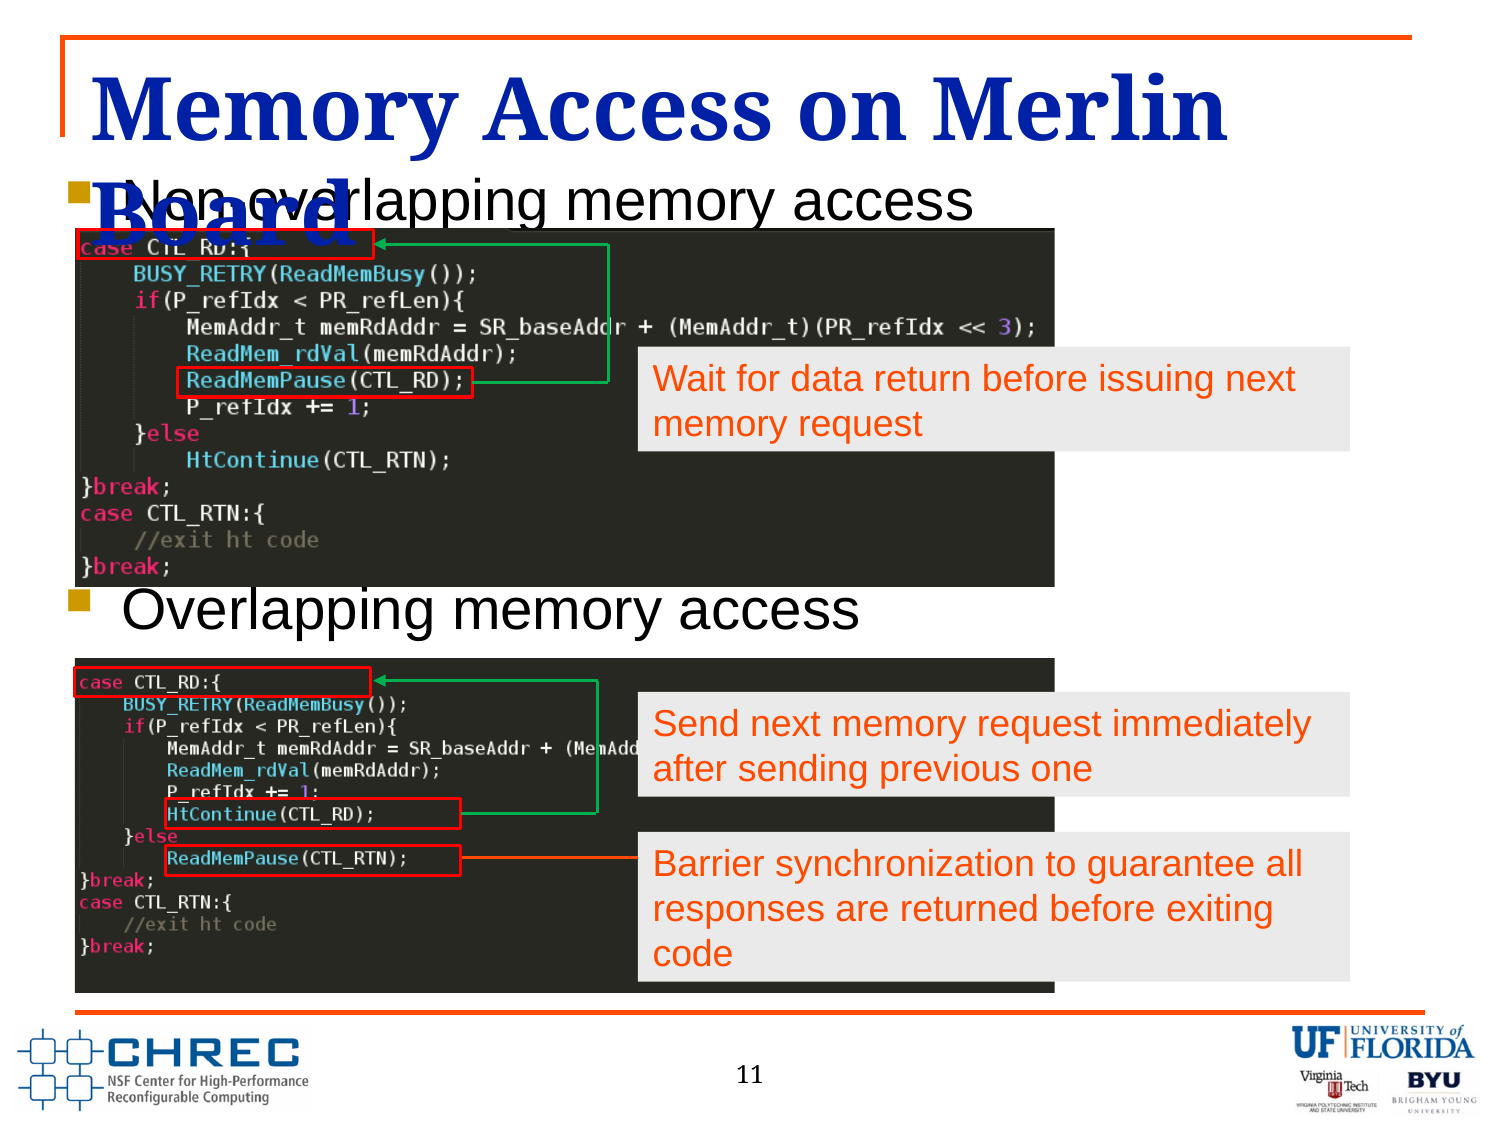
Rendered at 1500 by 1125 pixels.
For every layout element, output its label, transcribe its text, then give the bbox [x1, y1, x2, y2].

picture [74, 228, 1055, 587]
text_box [74, 666, 599, 829]
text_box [77, 229, 609, 398]
text_box Barrier synchronization to guarantee all responses are returned before exiting code [1058, 831, 1350, 982]
picture [74, 657, 1055, 993]
title Memory Access on Merlin Board [74, 45, 1426, 201]
text_box Wait for data return before issuing next memory request [1058, 346, 1350, 452]
slide_number 11 [599, 1024, 901, 1101]
picture [1287, 1021, 1485, 1117]
picture [12, 1026, 313, 1112]
list Non-overlapping memory access Overlapping memory access [49, 154, 1451, 961]
text_box Send next memory request immediately after sending previous one [1058, 691, 1350, 797]
